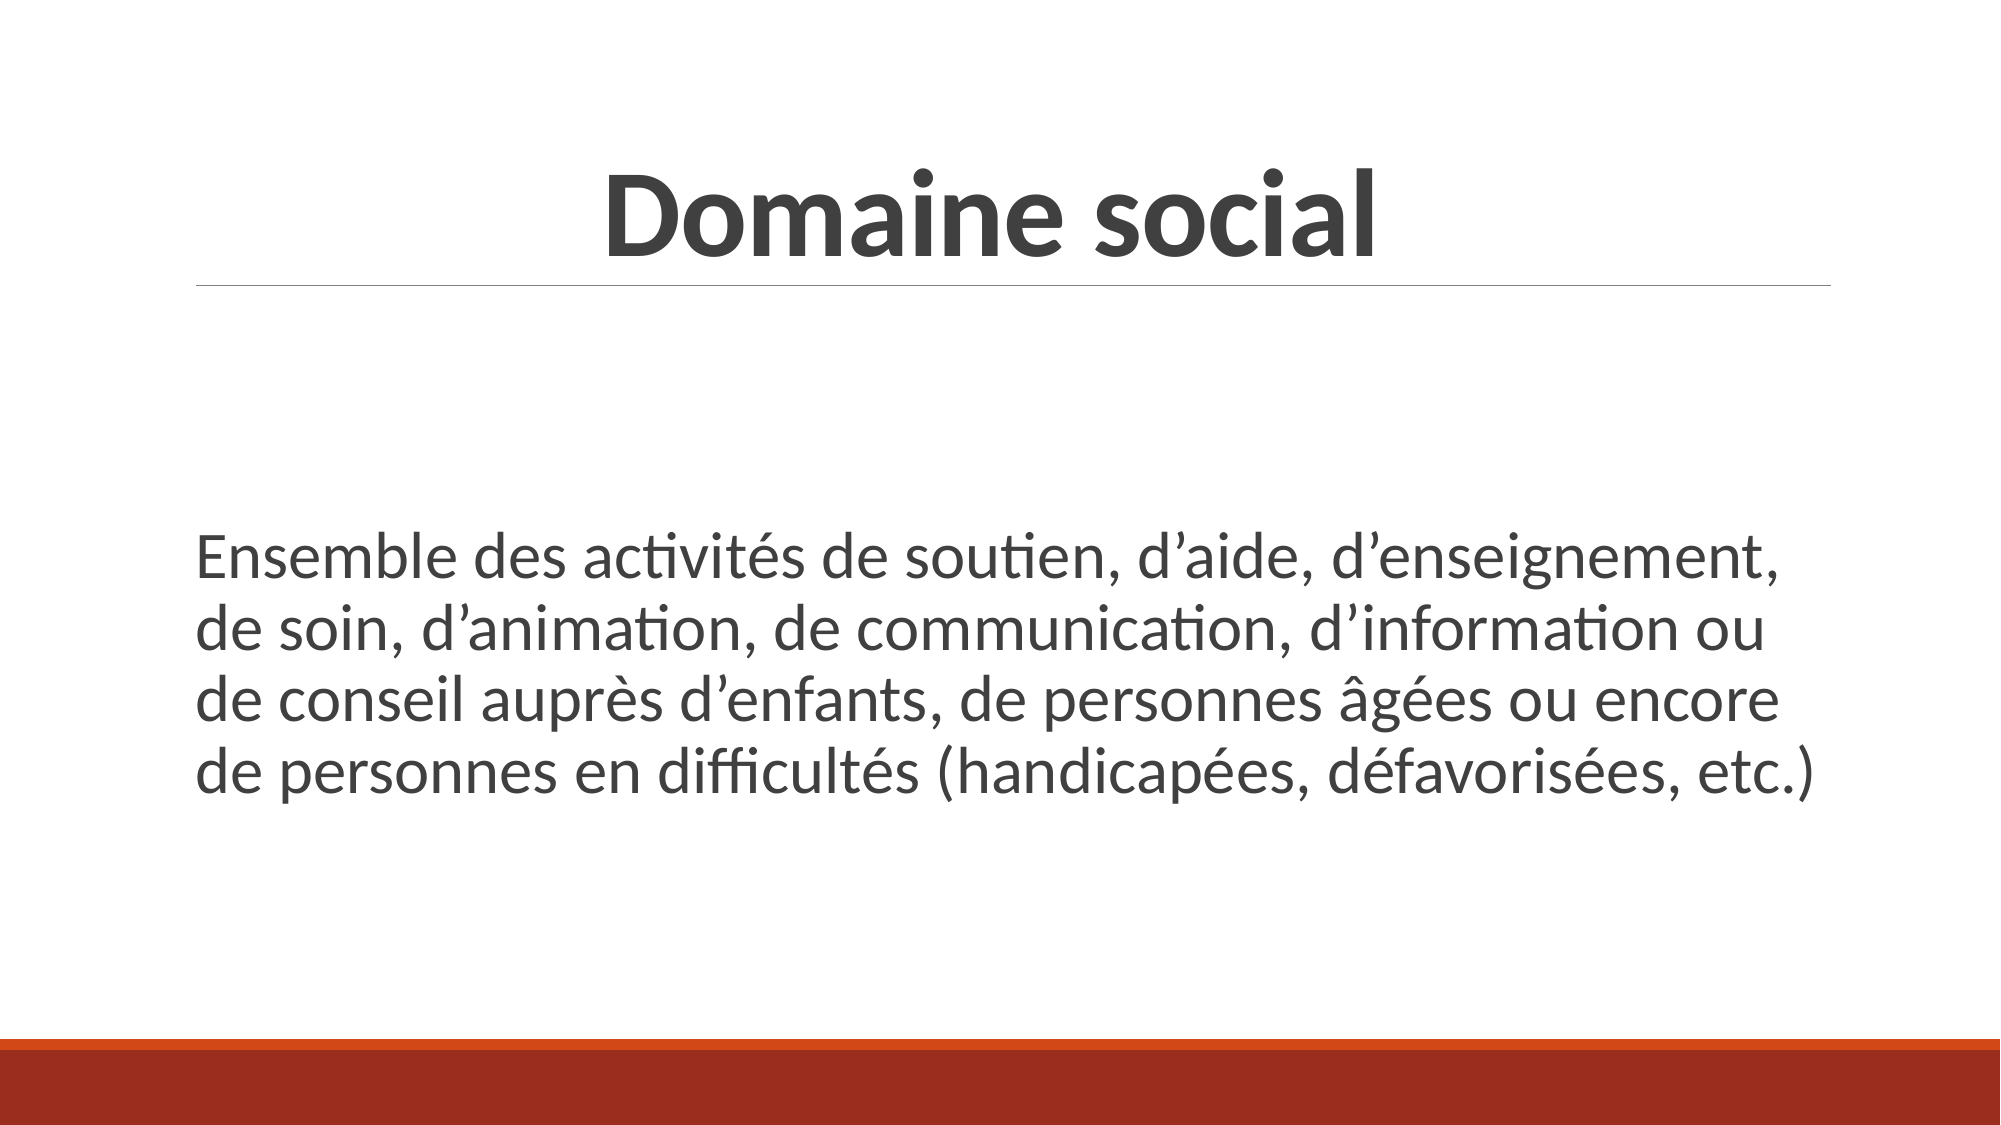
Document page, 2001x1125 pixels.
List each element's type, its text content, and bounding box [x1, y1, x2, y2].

title Domaine social [180, 47, 1830, 285]
list Ensemble des activités de soutien, d’aide, d’enseignement, de soin, d’animation, de communication, d’information ou de conseil auprès d’enfants, de personnes âgées ou encore de personnes en difficultés (handicapées, défavorisées, etc.) [180, 302, 1830, 963]
